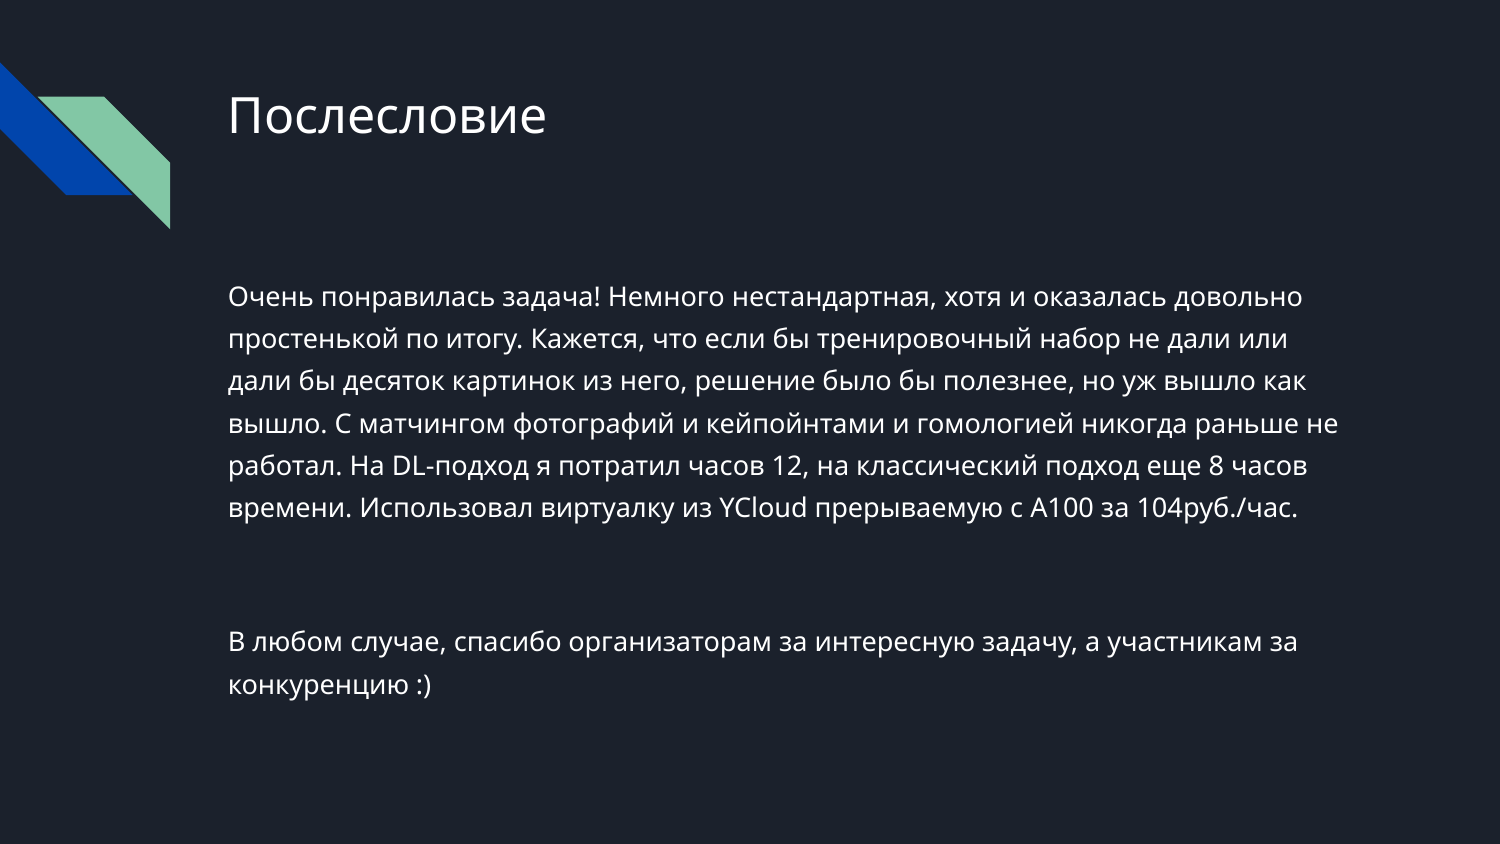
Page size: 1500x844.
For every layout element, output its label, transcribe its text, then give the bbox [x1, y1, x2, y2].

title Послесловие [212, 64, 1368, 215]
list Очень понравилась задача! Немного нестандартная, хотя и оказалась довольно простенькой по итогу. Кажется, что если бы тренировочный набор не дали или дали бы десяток картинок из него, решение было бы полезнее, но уж вышло как вышло. С матчингом фотографий и кейпойнтами и гомологией никогда раньше не работал. На DL-подход я потратил часов 12, на классический подход еще 8 часов времени. Использовал виртуалку из YCloud прерываемую с A100 за 104руб./час. В любом случае, спасибо организаторам за интересную задачу, а участникам за конкуренцию :) [212, 257, 1368, 735]
